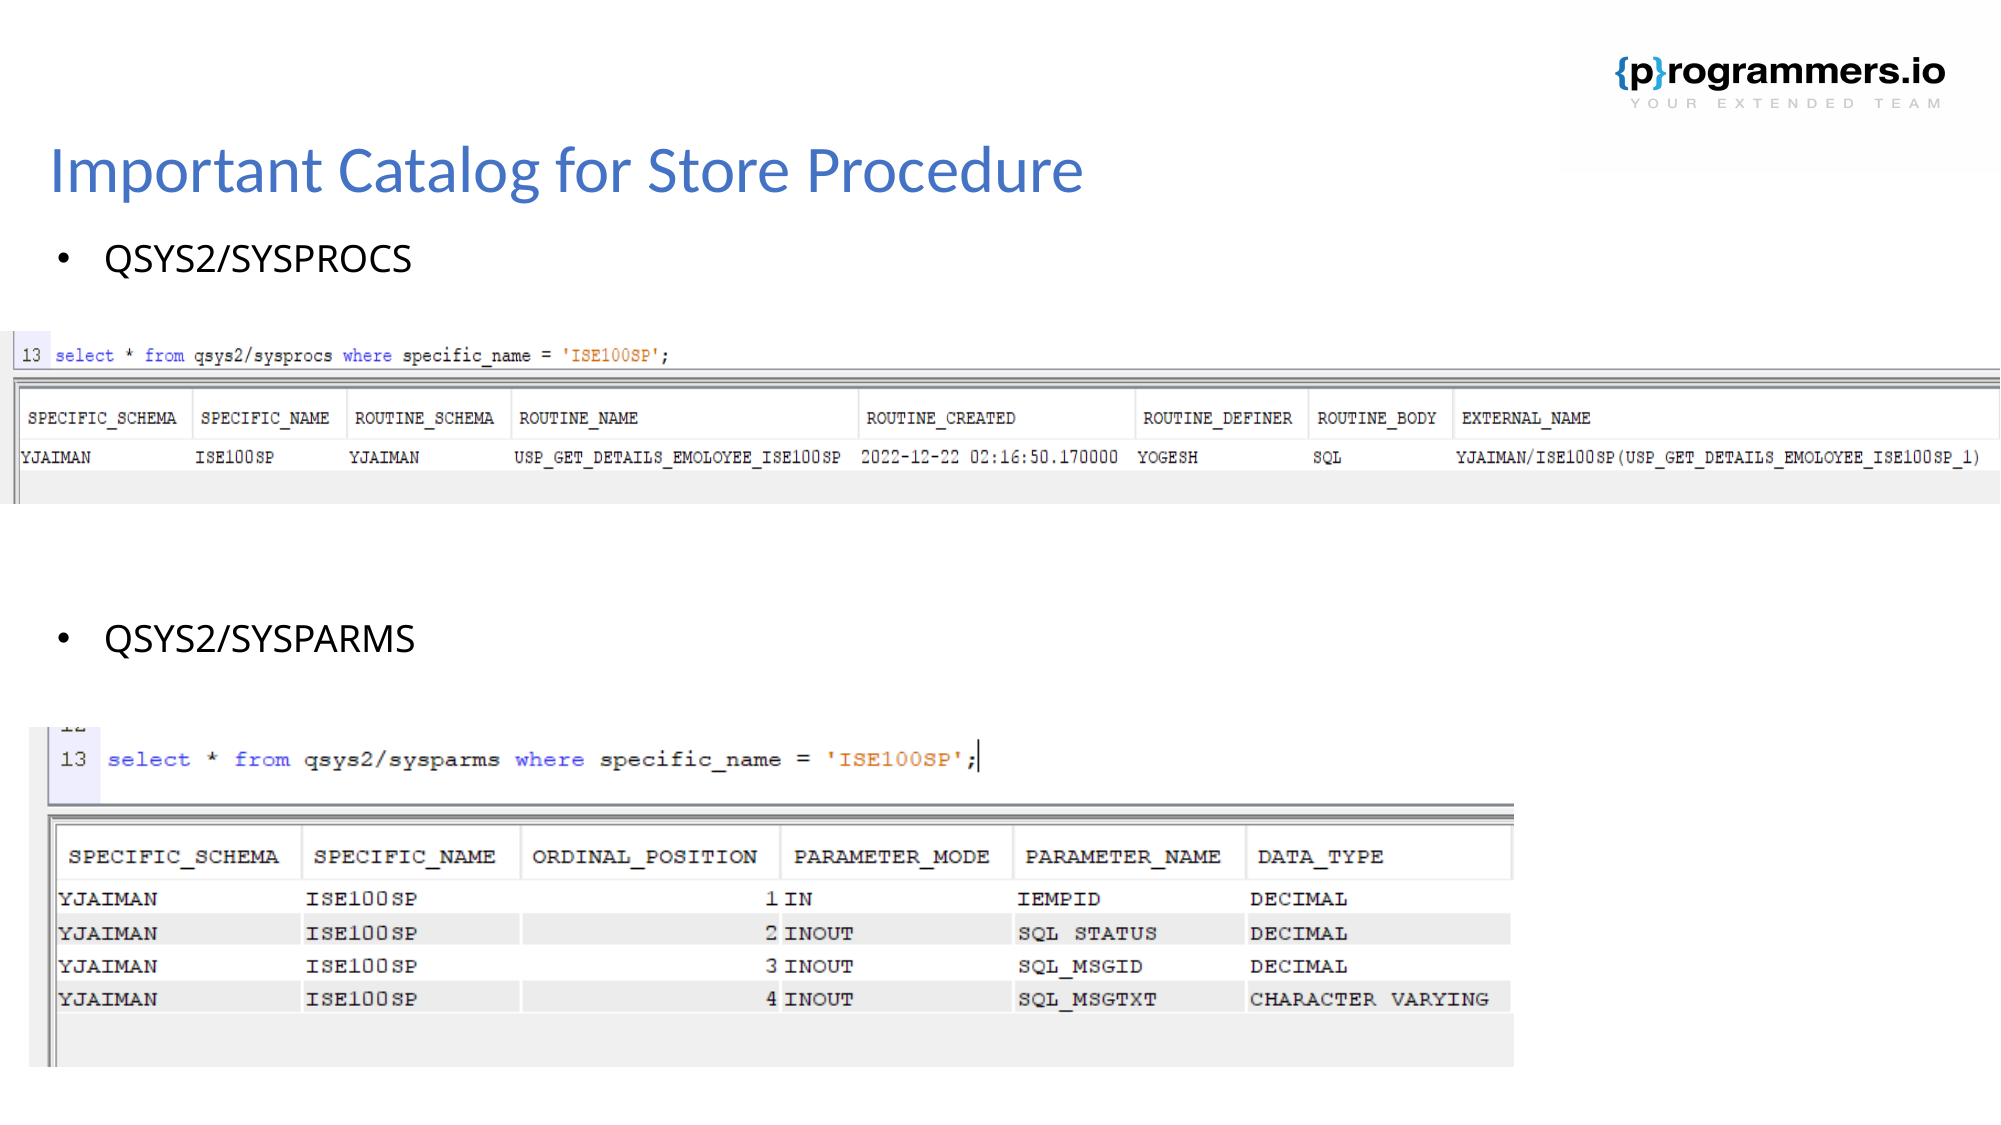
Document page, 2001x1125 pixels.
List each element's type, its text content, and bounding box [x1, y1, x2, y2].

picture [29, 727, 1514, 1067]
text_box QSYS2/SYSPARMS [42, 607, 1991, 758]
text_box Important Catalog for Store Procedure [34, 118, 1102, 214]
text_box QSYS2/SYSPROCS [42, 227, 1991, 331]
picture [1560, 0, 2000, 173]
picture [0, 331, 2000, 504]
